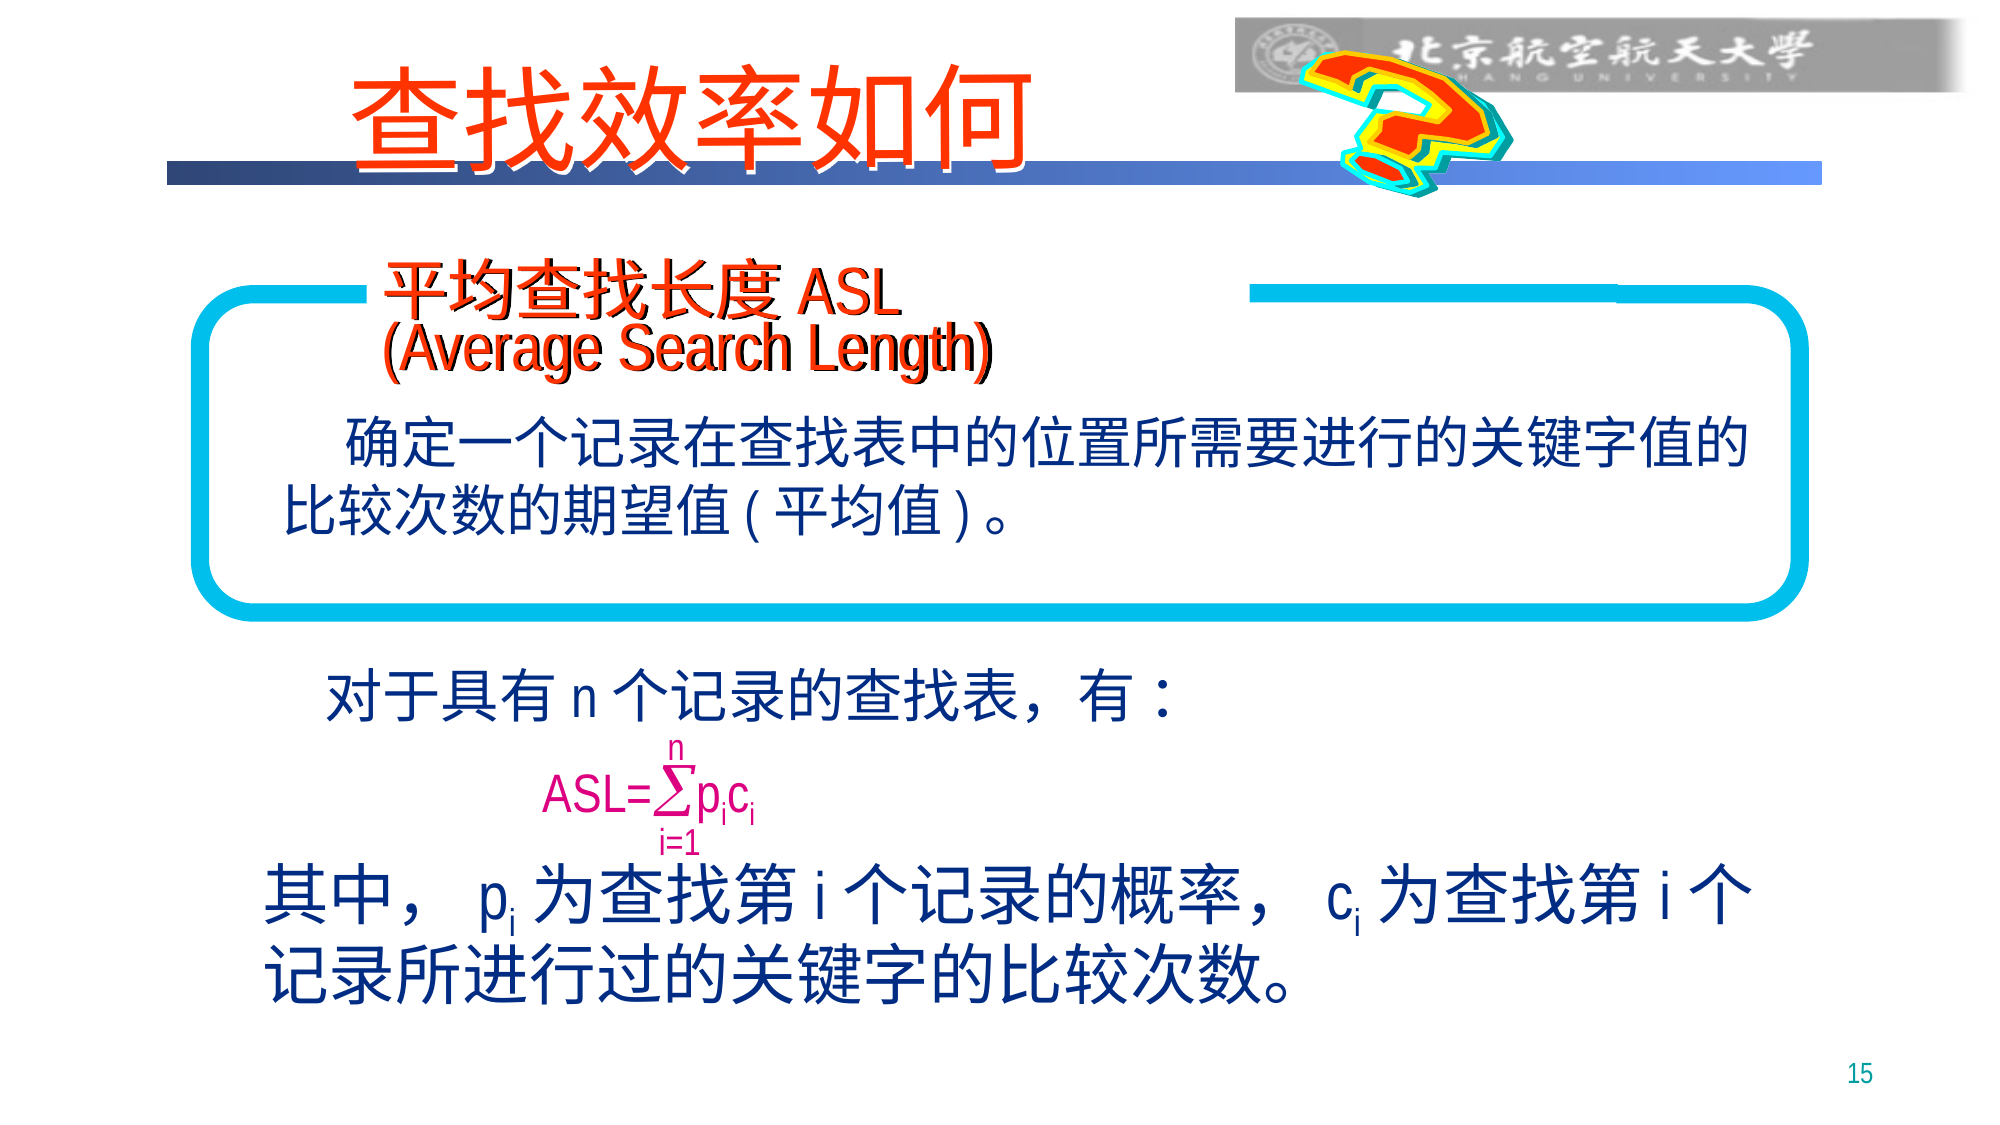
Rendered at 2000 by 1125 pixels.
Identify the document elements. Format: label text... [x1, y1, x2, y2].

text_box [247, 656, 1898, 1018]
slide_number 15 [1471, 1029, 1889, 1098]
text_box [199, 249, 1800, 613]
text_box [333, 37, 1634, 191]
picture [1235, 0, 2000, 102]
